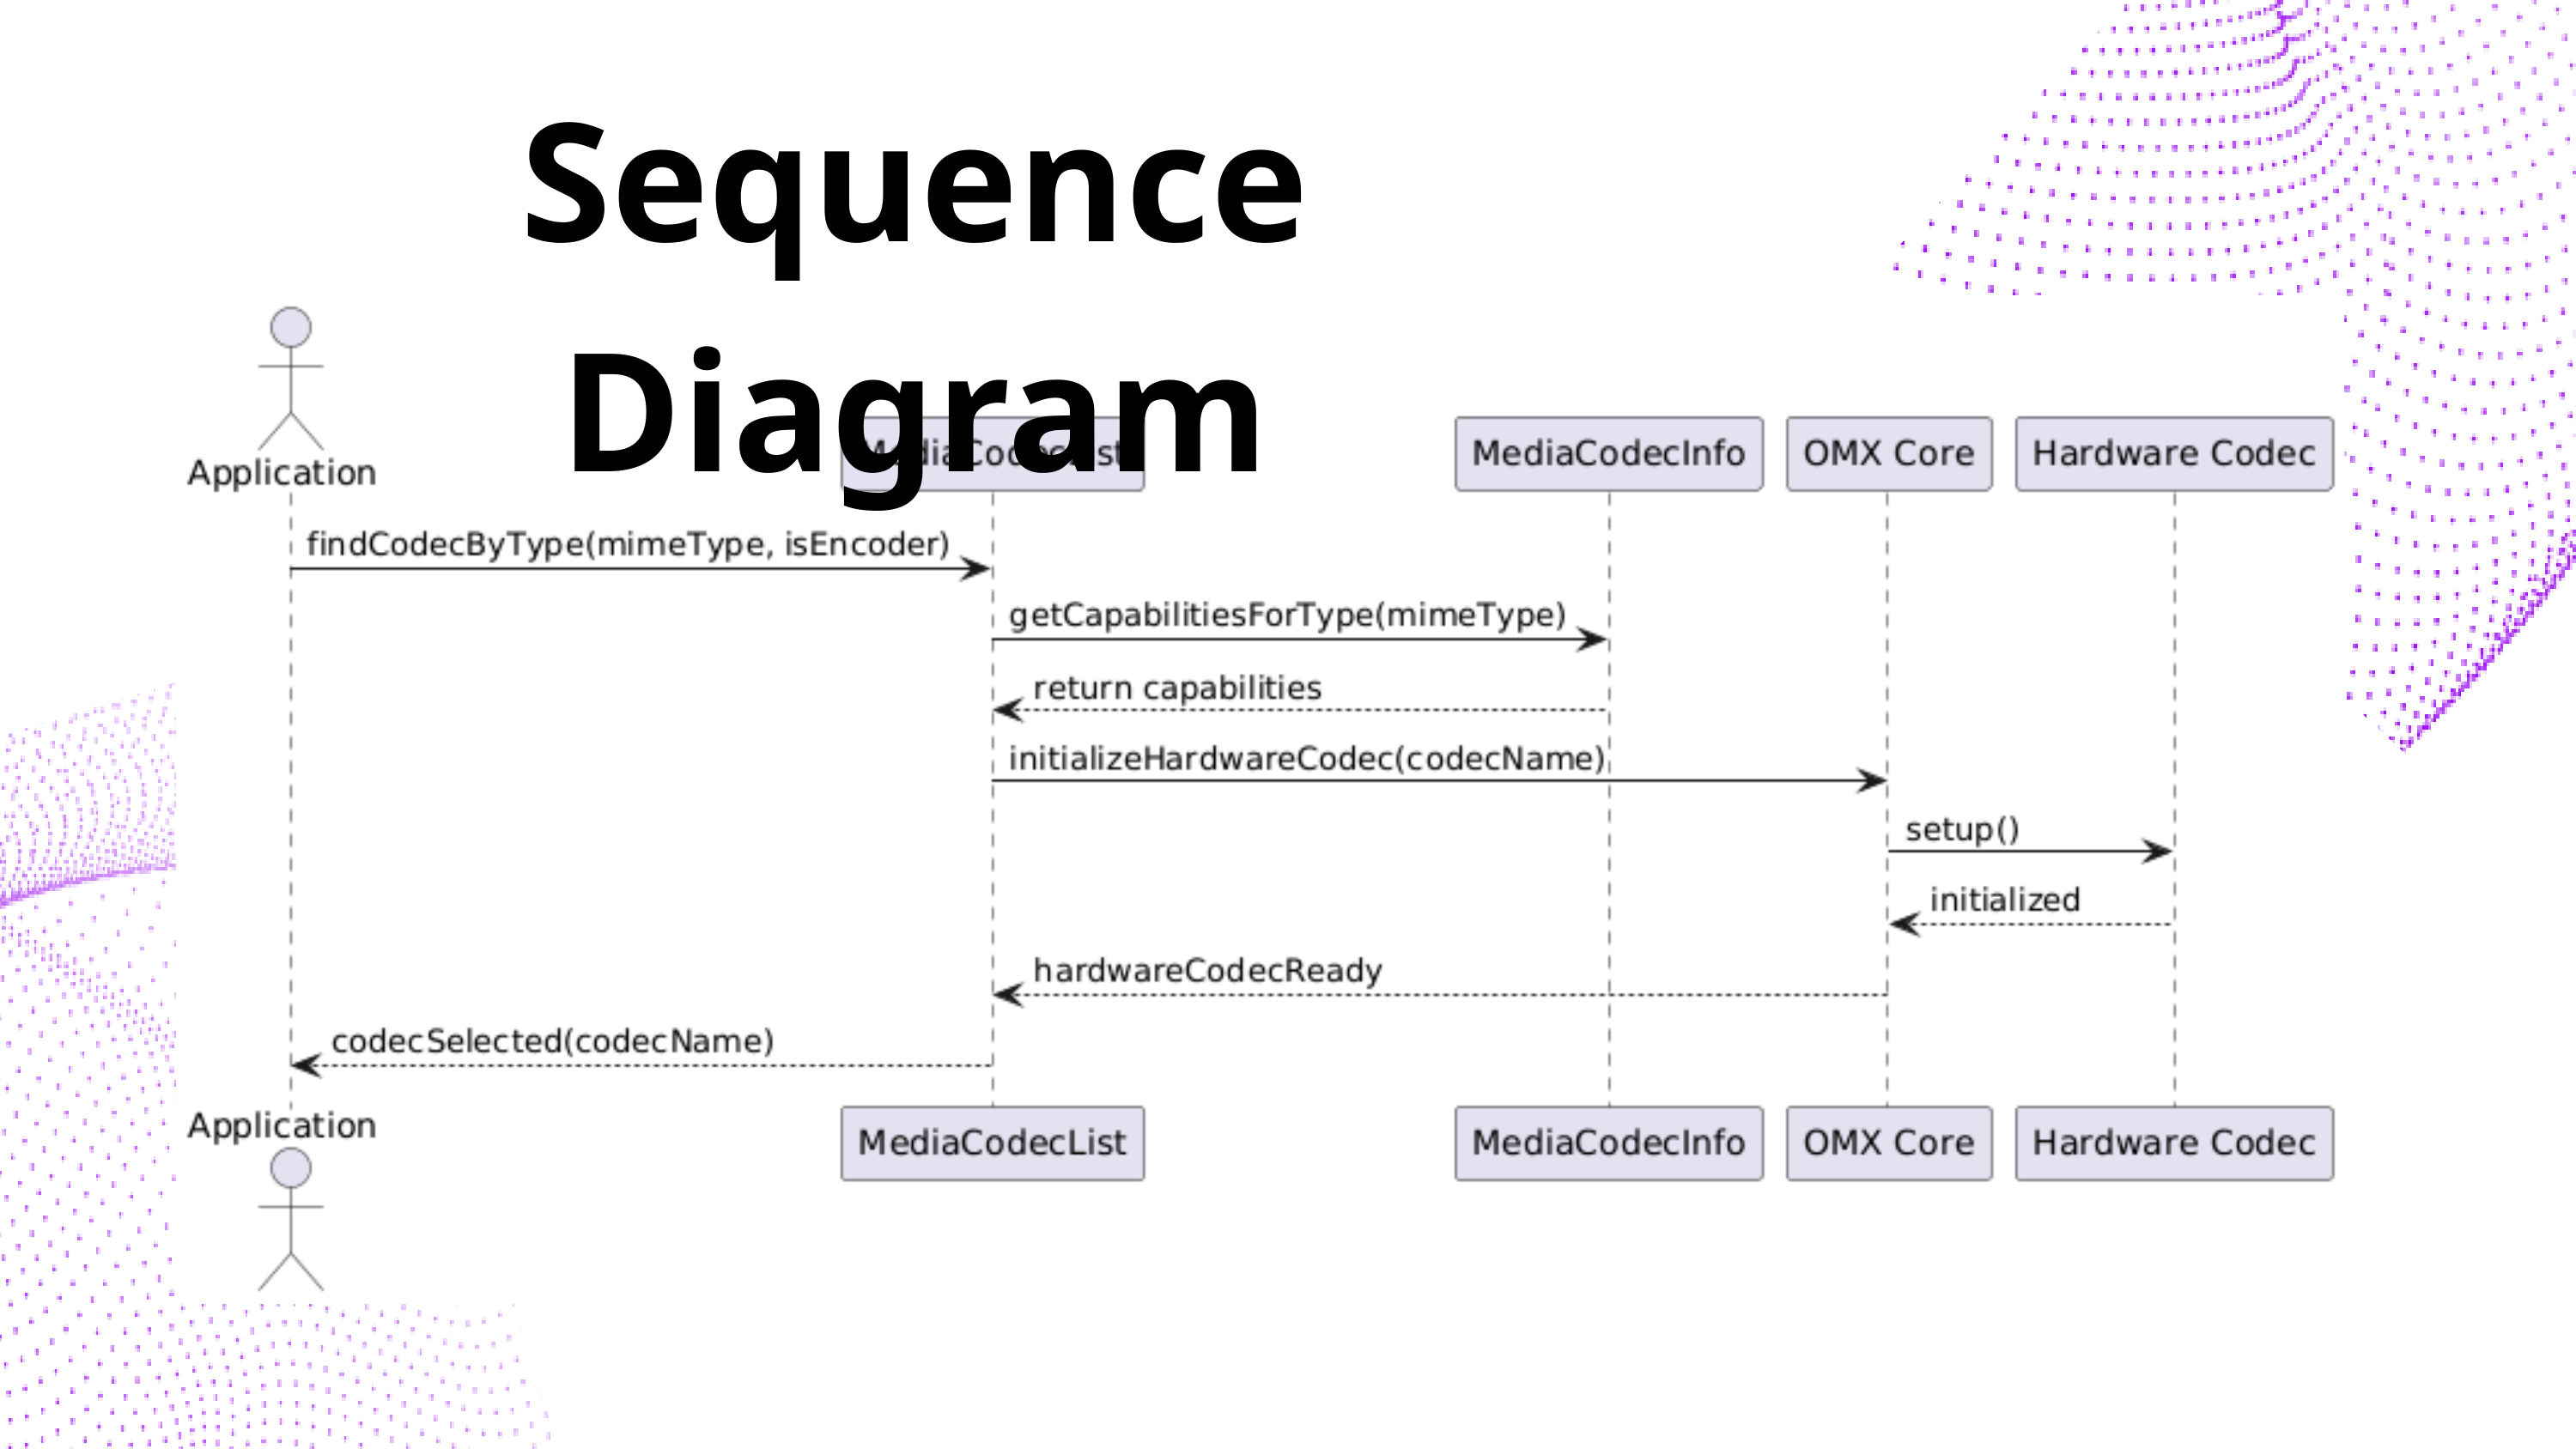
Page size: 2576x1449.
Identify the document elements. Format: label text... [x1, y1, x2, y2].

text_box [1880, 0, 2576, 848]
text_box [176, 295, 2345, 1304]
text_box [0, 682, 559, 1449]
text_box Sequence Diagram [161, 44, 1669, 506]
